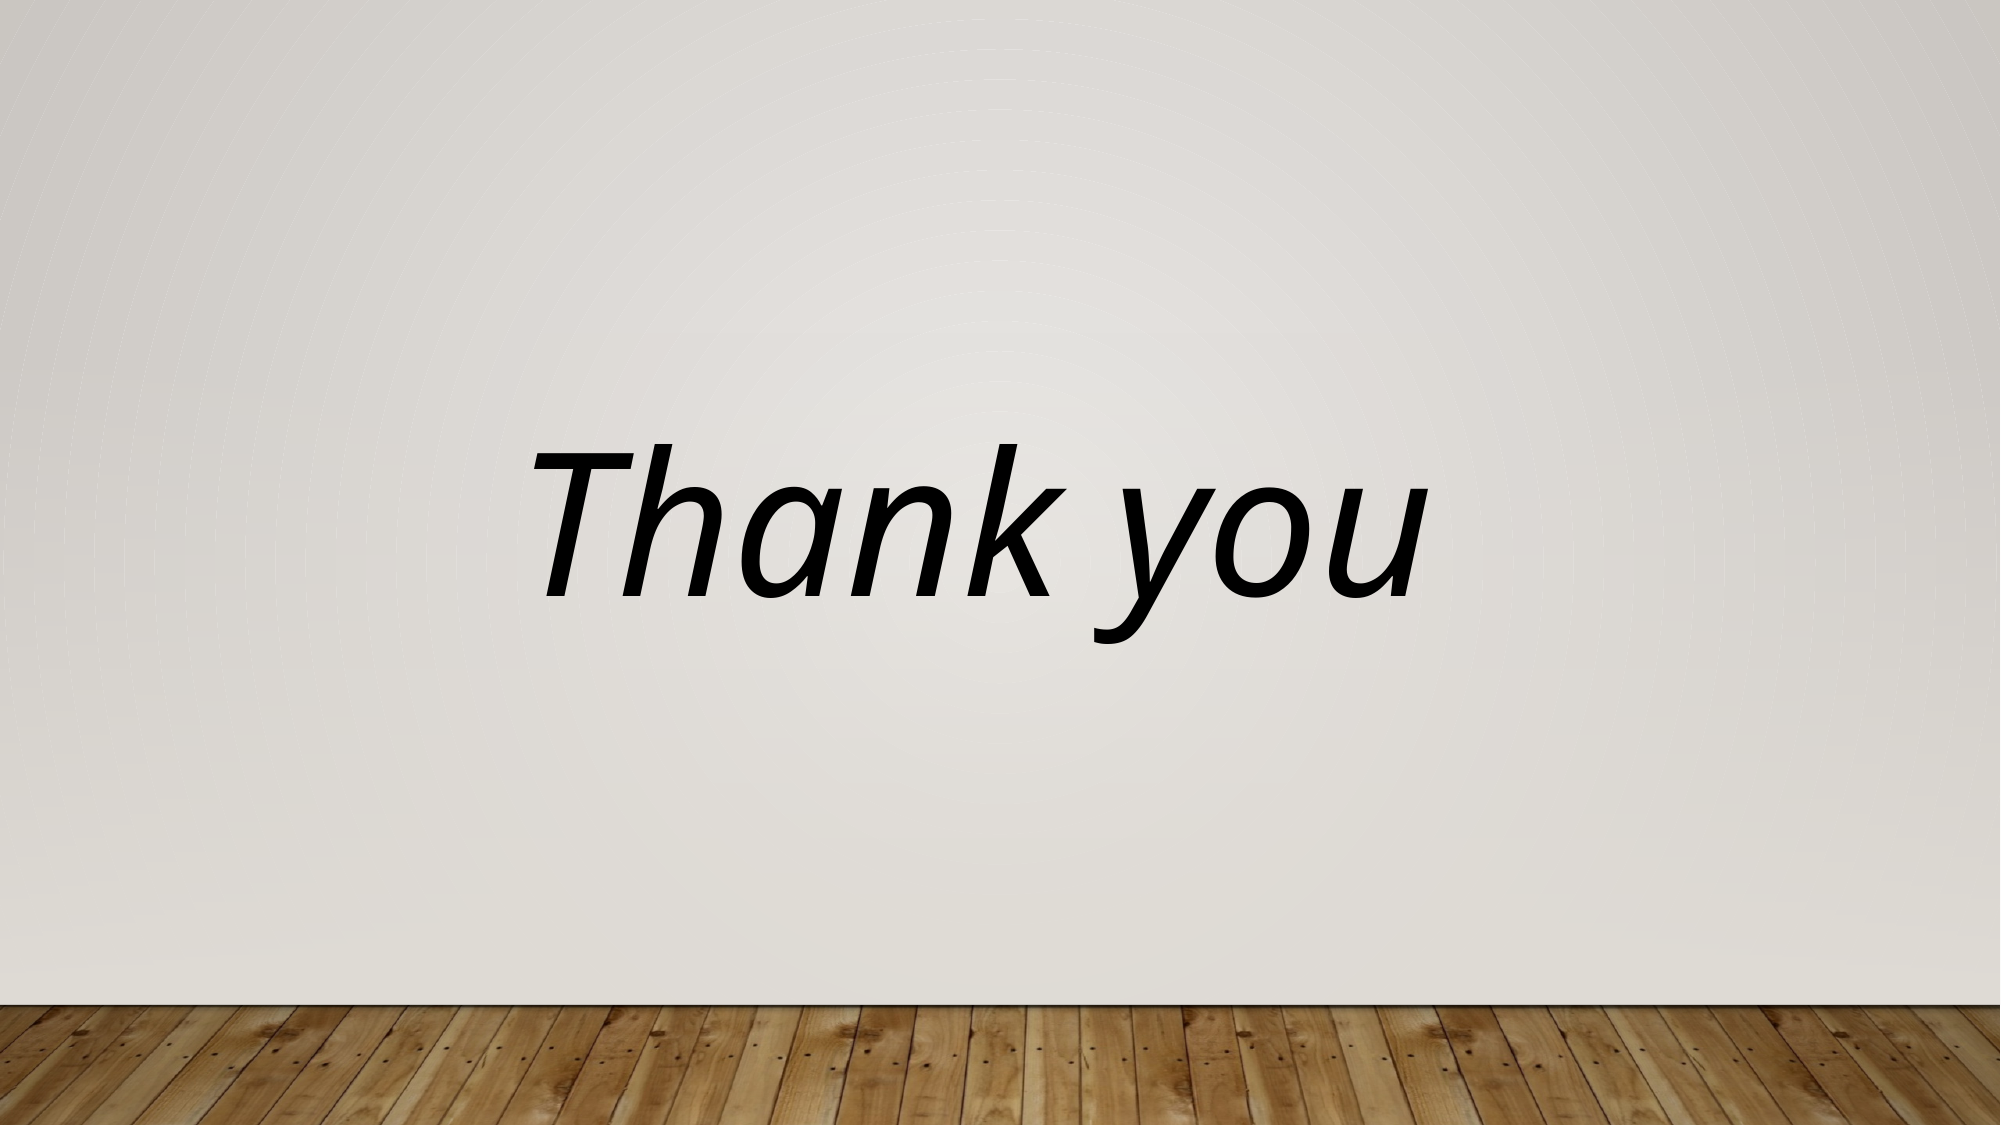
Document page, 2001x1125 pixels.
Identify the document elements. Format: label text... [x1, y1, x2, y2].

text_box Thank you [502, 389, 1509, 644]
picture [0, 1005, 2000, 1125]
